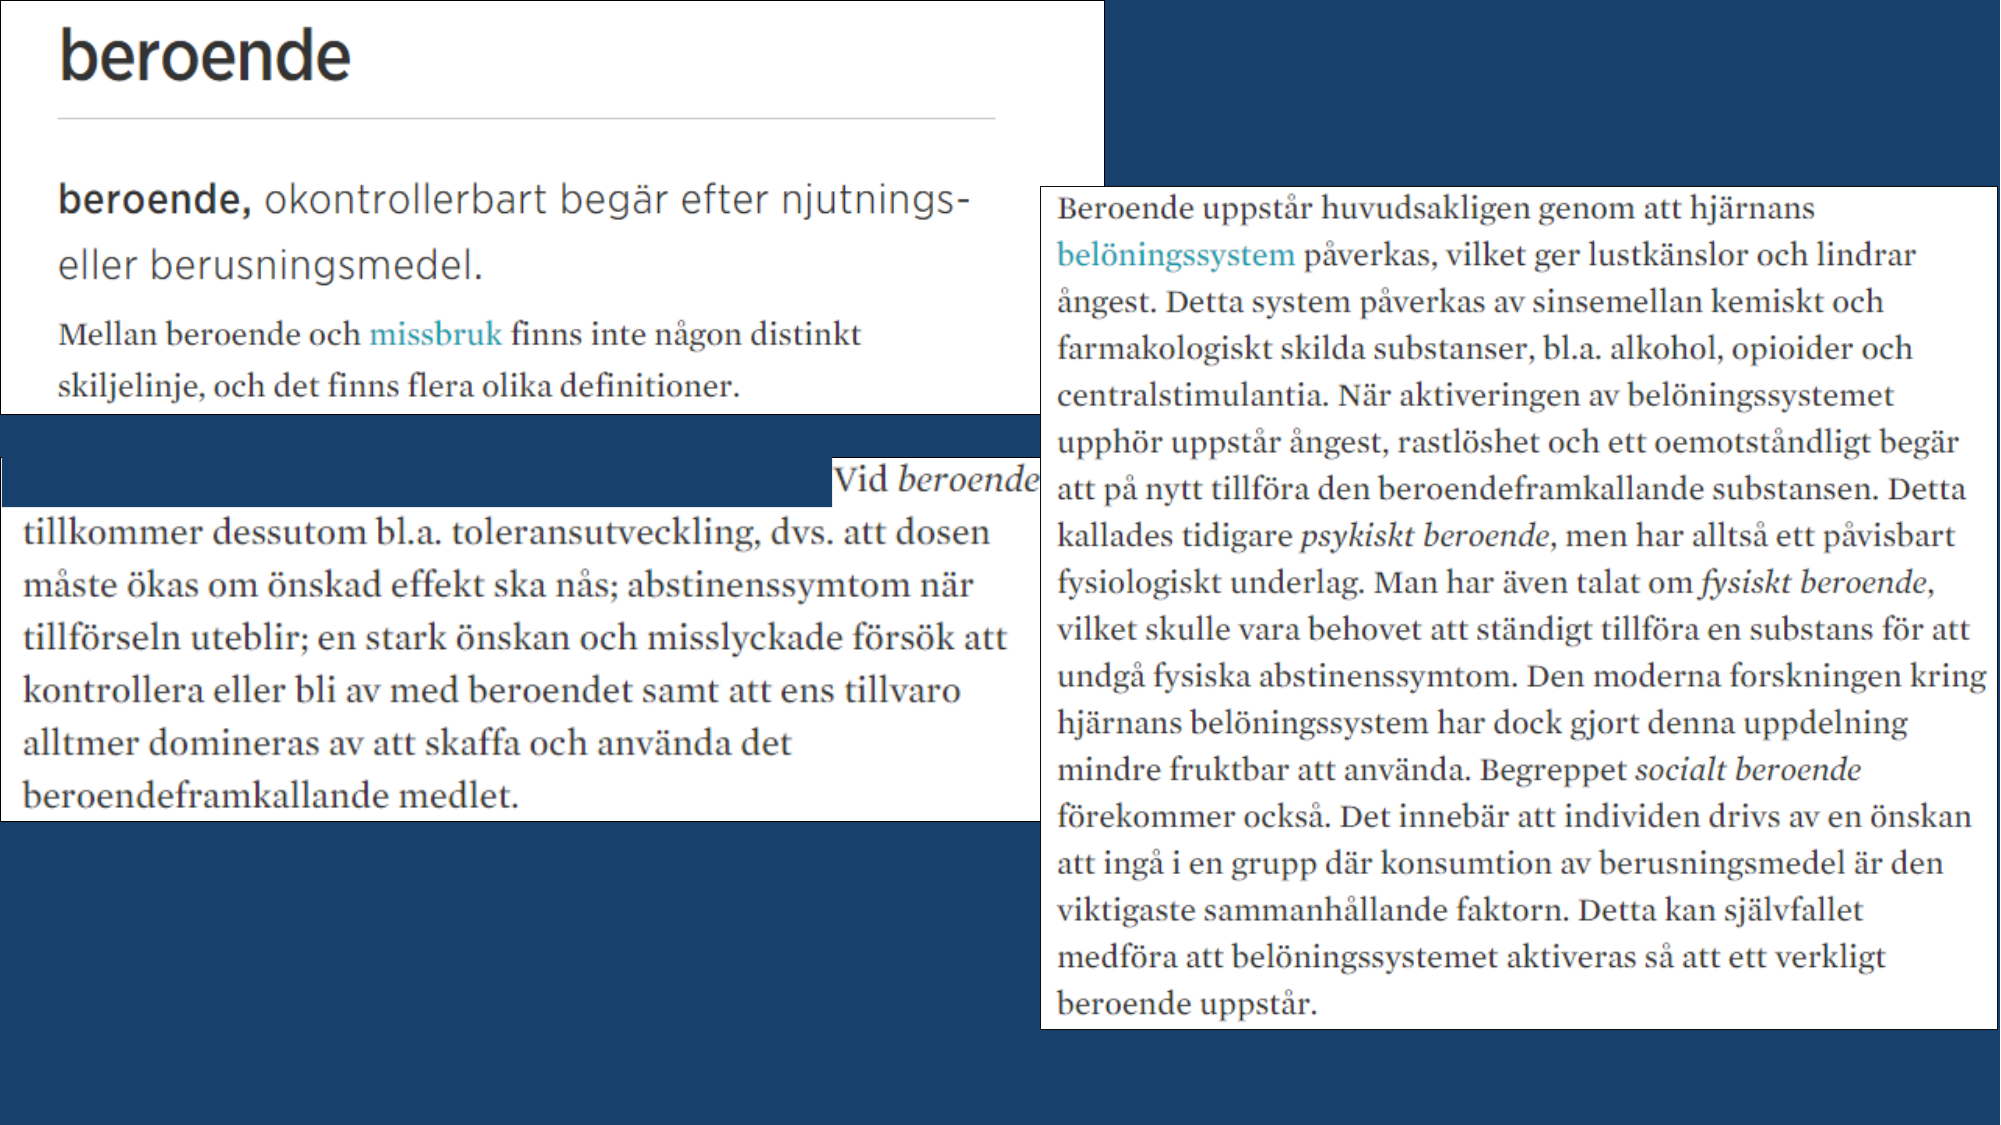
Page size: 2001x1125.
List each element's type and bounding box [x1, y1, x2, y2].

list [0, 0, 1105, 415]
picture [0, 186, 1998, 1030]
